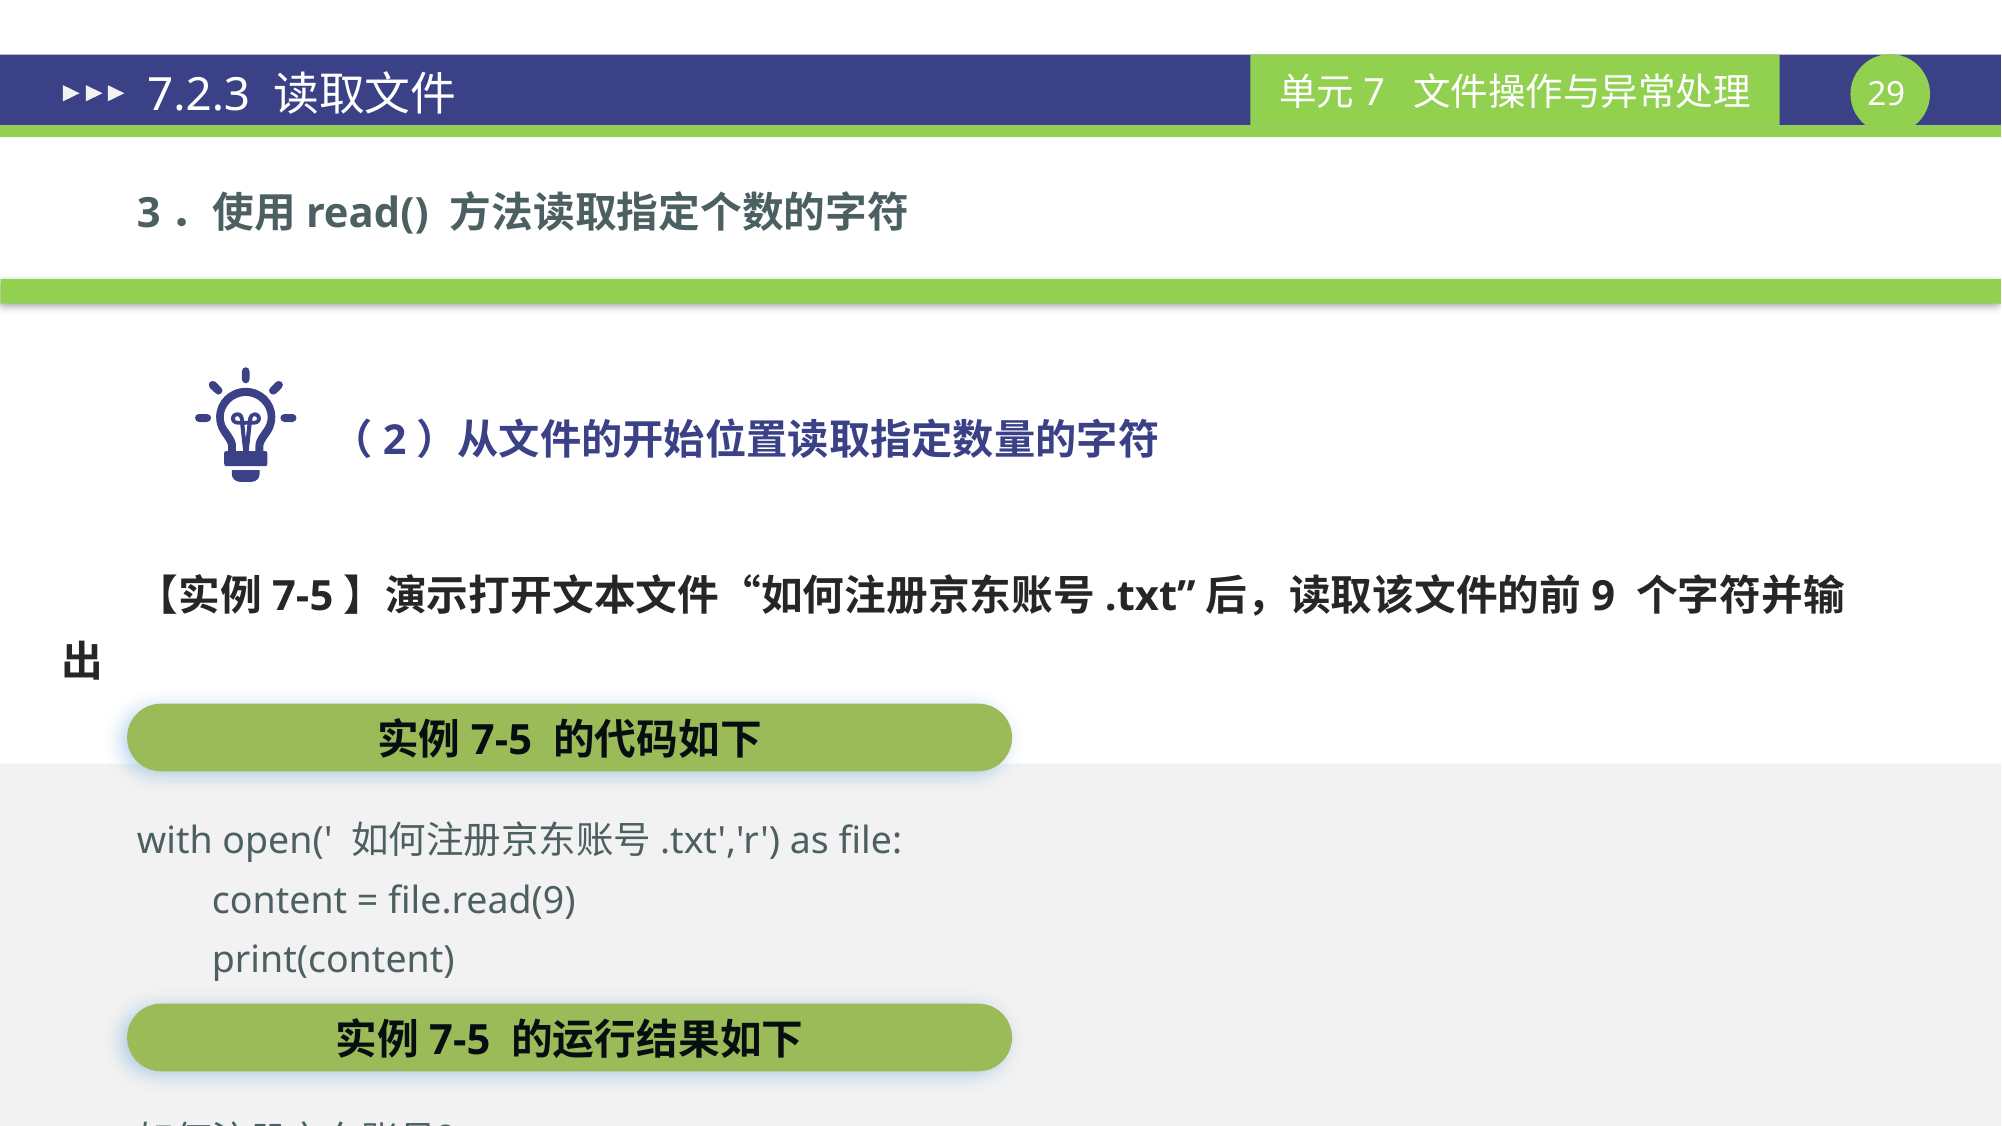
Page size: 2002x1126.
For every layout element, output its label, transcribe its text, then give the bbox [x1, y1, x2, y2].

text_box 【实例7-5】演示打开文本文件“如何注册京东账号.txt”后，读取该文件的前9 个字符并输出 [47, 545, 1888, 693]
text_box [268, 381, 283, 395]
text_box [208, 381, 223, 395]
text_box 3．使用read() 方法读取指定个数的字符 [47, 162, 1920, 244]
text_box 如何注册京东账号？ [47, 1094, 1863, 1126]
text_box 实例7-5 的代码如下 [127, 703, 1013, 772]
text_box [195, 414, 212, 423]
text_box （2）从文件的开始位置读取指定数量的字符 [438, 412, 1053, 463]
text_box [280, 414, 297, 423]
text_box [0, 761, 2001, 1126]
text_box [241, 367, 250, 384]
text_box 实例7-5 的运行结果如下 [127, 1003, 1013, 1072]
text_box [231, 470, 260, 482]
text_box with open(' 如何注册京东账号.txt','r') as file: content = file.read(9) print(content) [47, 794, 1863, 988]
text_box [216, 387, 276, 467]
text_box [0, 278, 2001, 304]
title 7.2.3 读取文件 [127, 59, 1207, 126]
